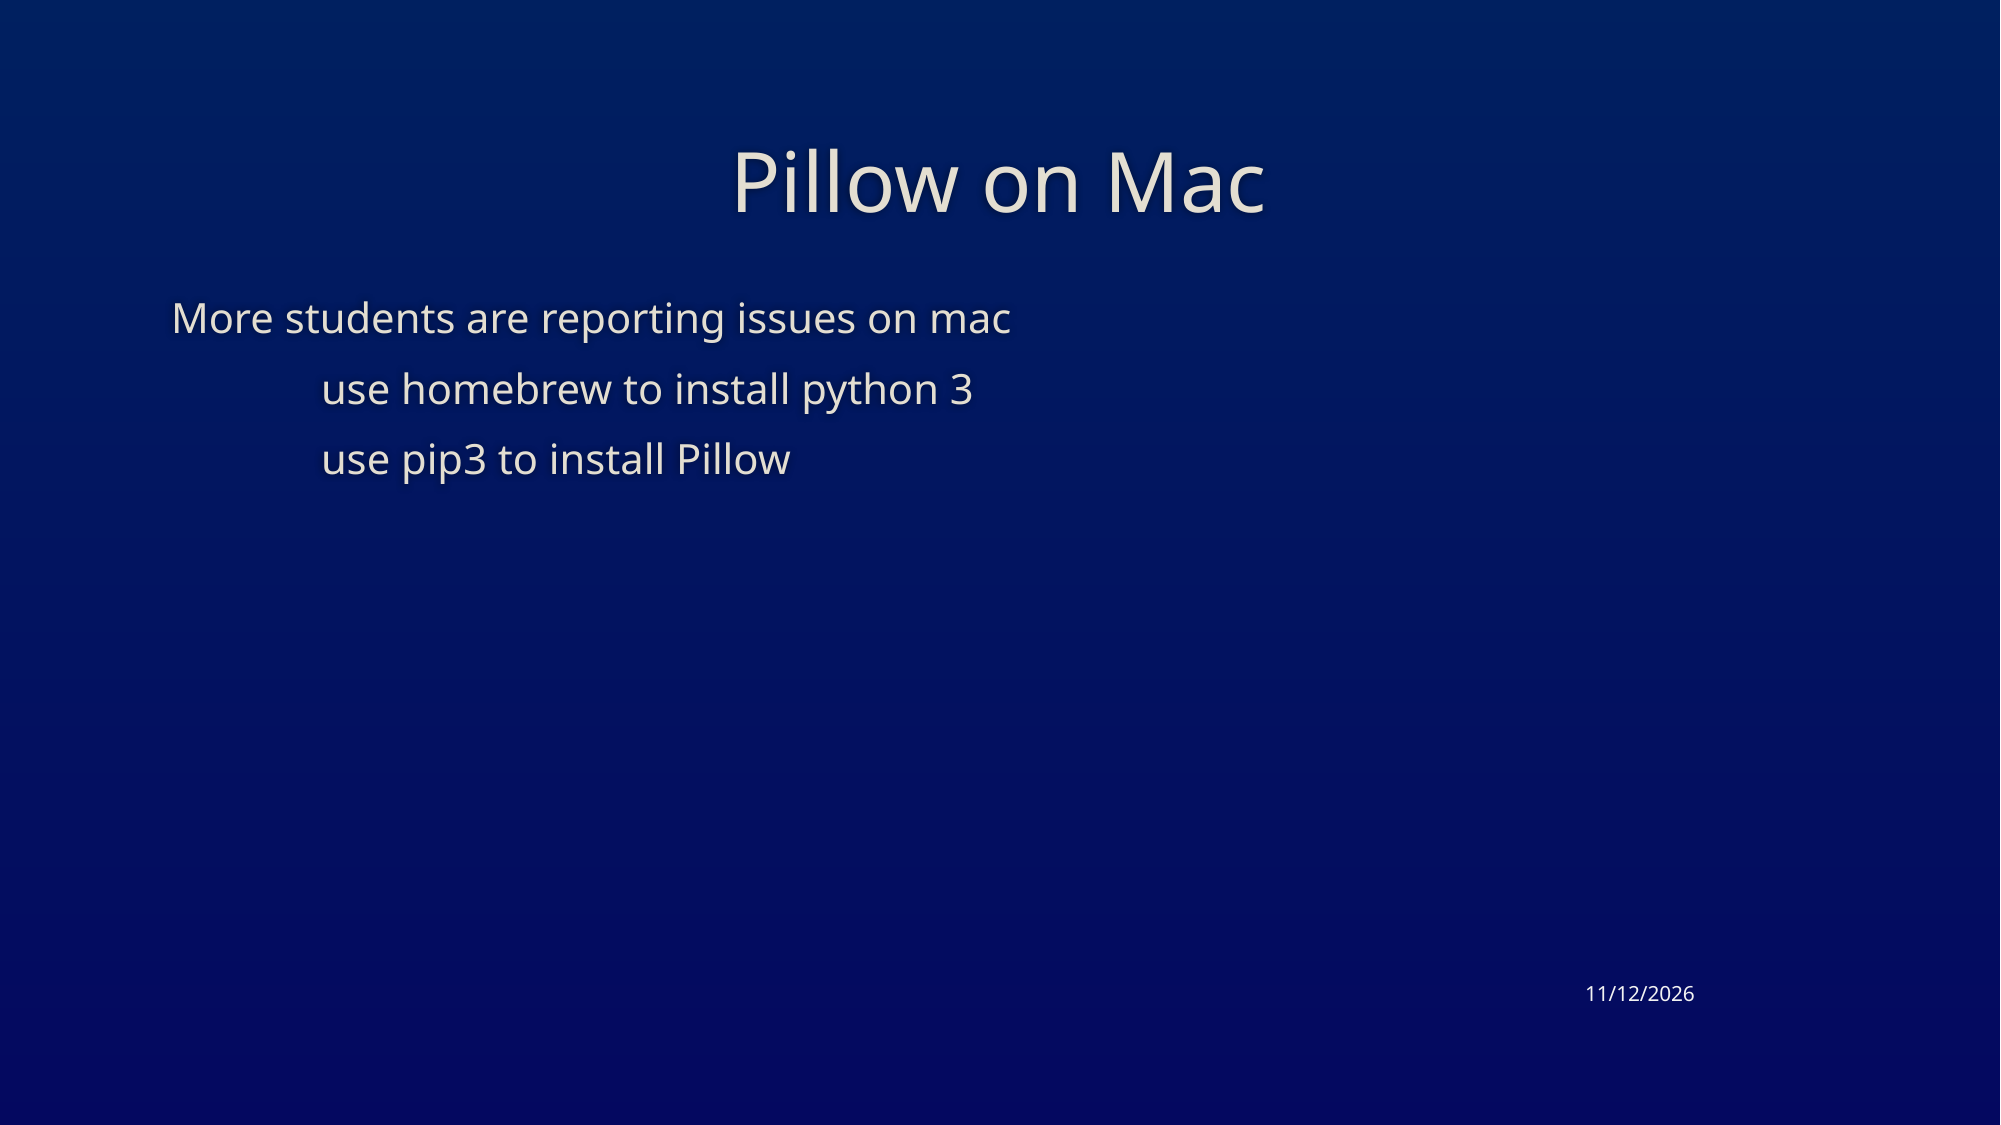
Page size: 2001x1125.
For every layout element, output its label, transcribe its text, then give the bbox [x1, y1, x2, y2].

list More students are reporting issues on mac use homebrew to install python 3 use pip3 to install Pillow [149, 284, 1849, 950]
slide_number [1259, 965, 1710, 1025]
title Pillow on Mac [149, 99, 1849, 260]
